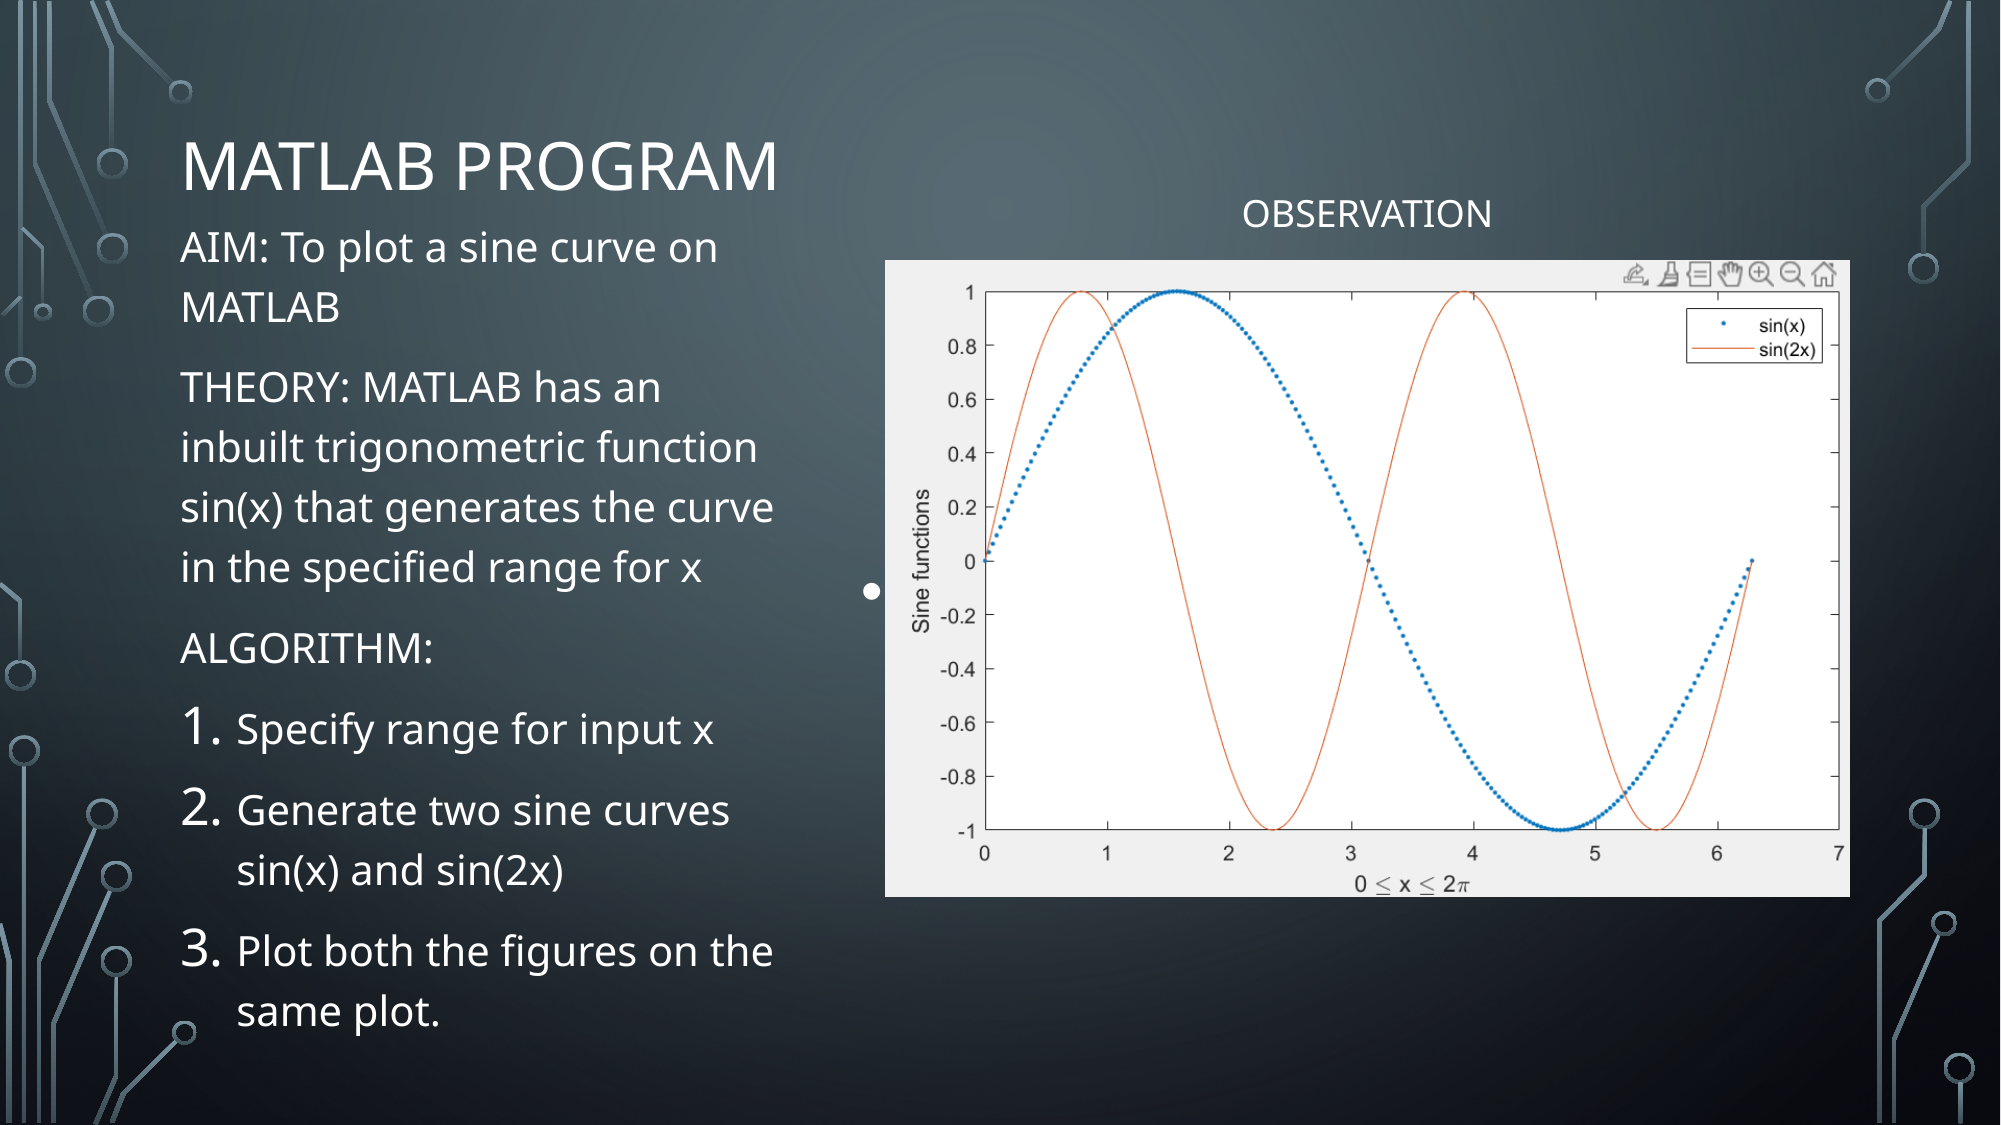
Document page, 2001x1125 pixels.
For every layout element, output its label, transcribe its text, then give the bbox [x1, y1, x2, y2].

picture [885, 260, 1850, 897]
text_box Matlab program [164, 106, 798, 213]
text_box OBSERVATION [1226, 182, 1509, 242]
list ALGORITHM: [845, 312, 1813, 950]
list AIM: To plot a sine curve on MATLAB THEORY: MATLAB has an inbuilt trigonometric function sin(x) that generates the curve in the specified range for x ALGORITHM: Specify range for input x Generate two sine curves sin(x) and sin(2x) Plot both the figures on the same plot. [164, 213, 798, 920]
